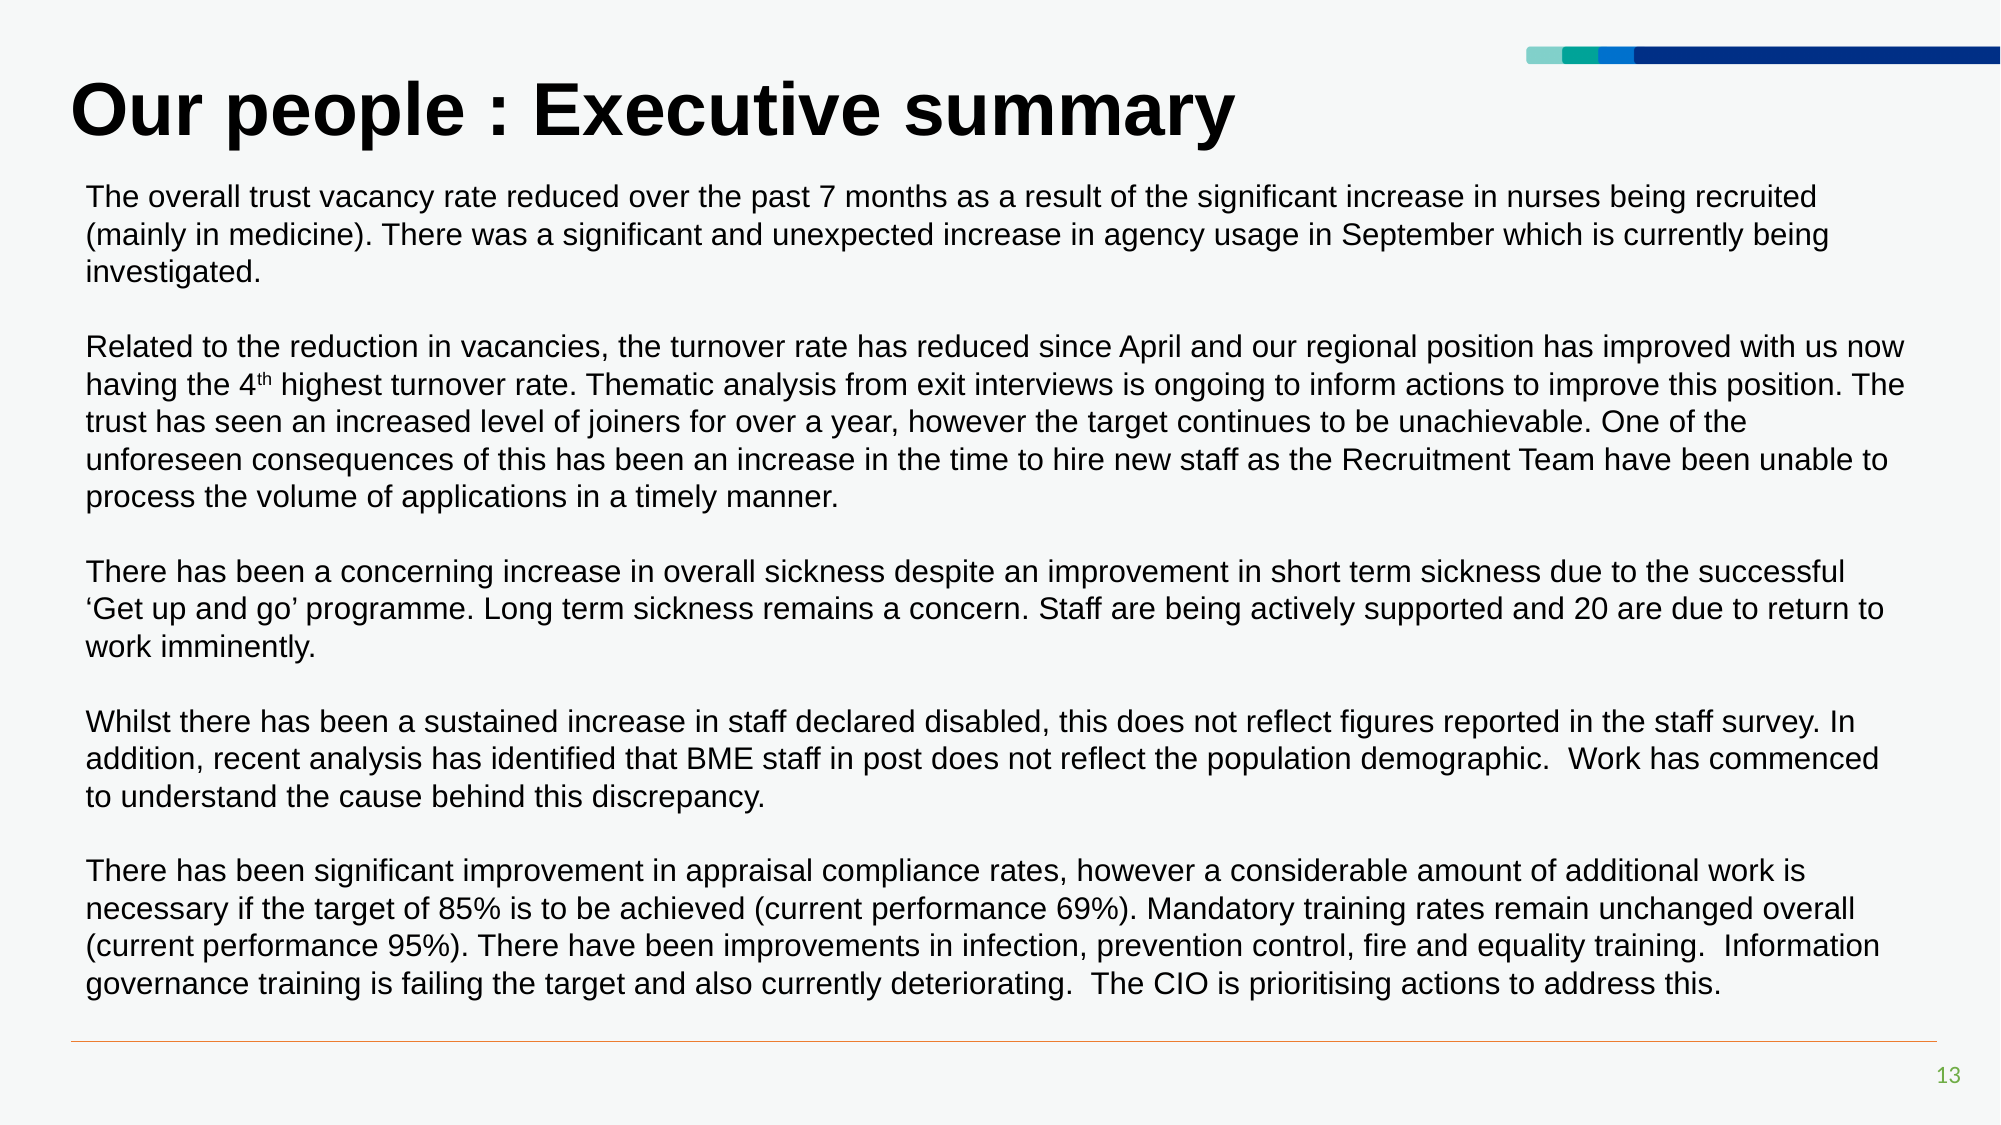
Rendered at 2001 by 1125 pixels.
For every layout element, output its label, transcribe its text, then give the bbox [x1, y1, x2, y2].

title Our people : Executive summary [70, 70, 1942, 213]
picture [1513, 41, 2001, 71]
text_box The overall trust vacancy rate reduced over the past 7 months as a result of the significant increase in nurses being recruited (mainly in medicine). There was a significant and unexpected increase in agency usage in September which is currently being investigated. Related to the reduction in vacancies, the turnover rate has reduced since April and our regional position has improved with us now having the 4th highest turnover rate. Thematic analysis from exit interviews is ongoing to inform actions to improve this position. The trust has seen an increased level of joiners for over a year, however the target continues to be unachievable. One of the unforeseen consequences of this has been an increase in the time to hire new staff as the Recruitment Team have been unable to process the volume of applications in a timely manner. There has been a concerning increase in overall sickness despite an improvement in short term sickness due to the successful ‘Get up and go’ programme. Long term sickness remains a concern. Staff are being actively supported and 20 are due to return to work imminently. Whilst there has been a sustained increase in staff declared disabled, this does not reflect figures reported in the staff survey. In addition, recent analysis has identified that BME staff in post does not reflect the population demographic. Work has commenced to understand the cause behind this discrepancy. There has been significant improvement in appraisal compliance rates, however a considerable amount of additional work is necessary if the target of 85% is to be achieved (current performance 69%). Mandatory training rates remain unchanged overall (current performance 95%). There have been improvements in infection, prevention control, fire and equality training. Information governance training is failing the target and also currently deteriorating. The CIO is prioritising actions to address this. [70, 169, 1930, 1053]
